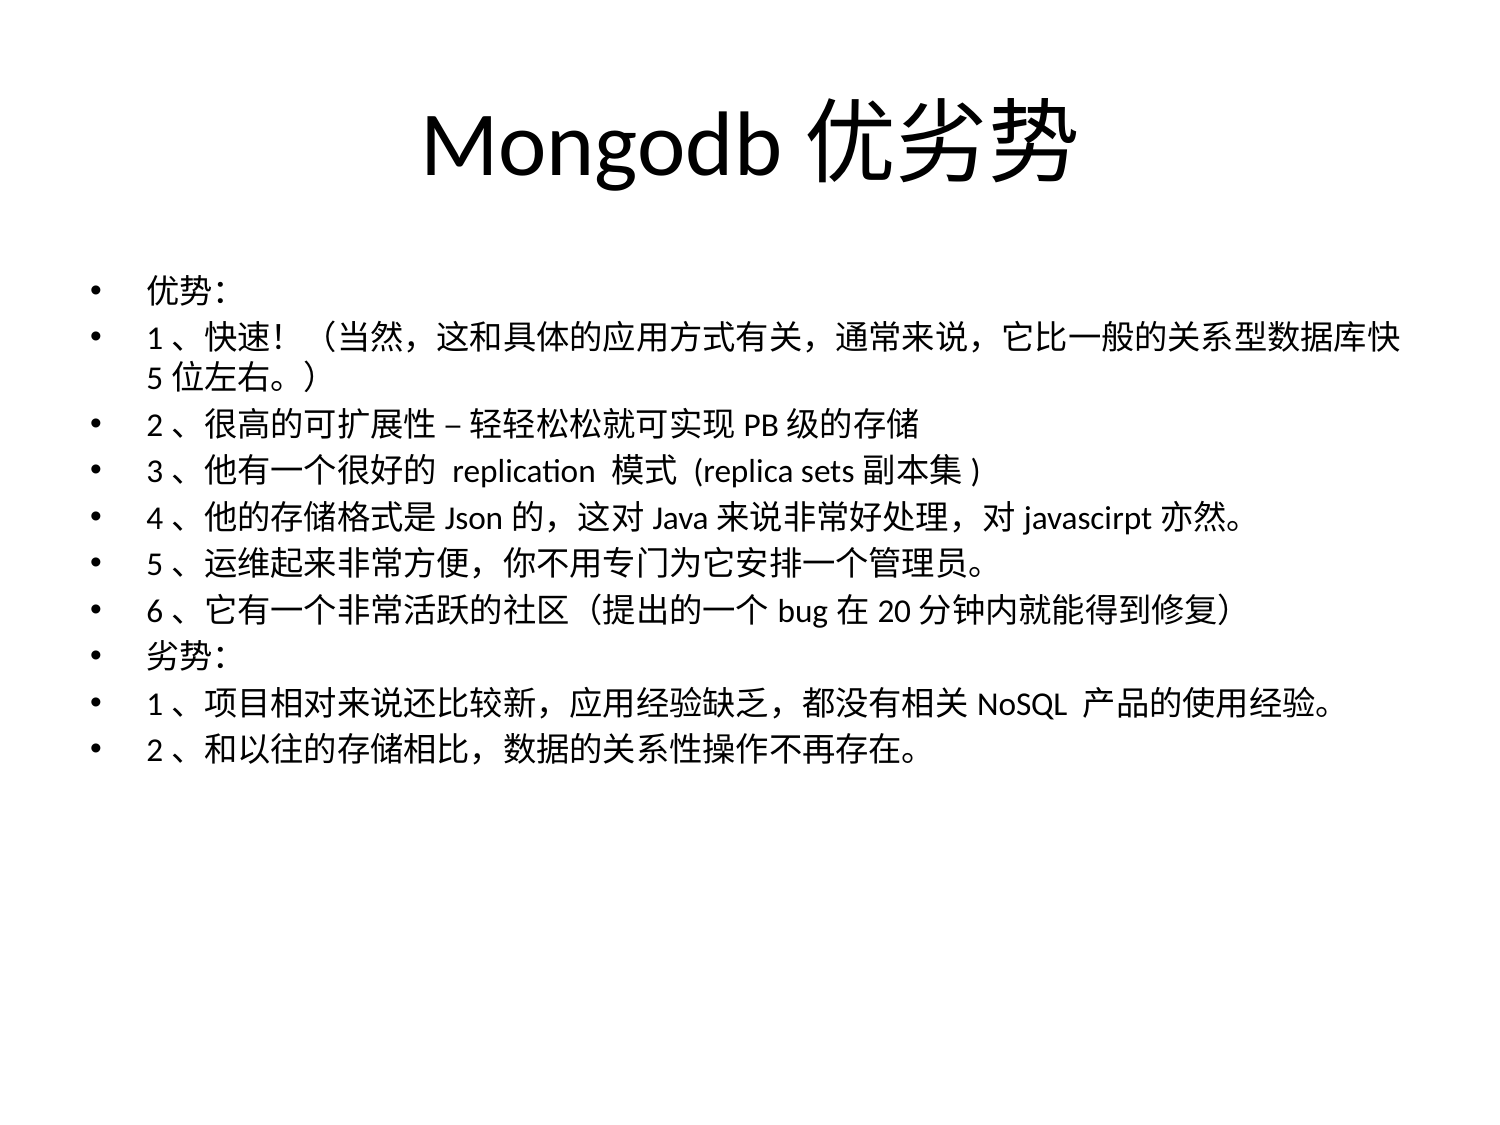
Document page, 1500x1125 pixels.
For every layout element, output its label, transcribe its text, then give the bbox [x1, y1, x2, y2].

list 优势： 1、快速！（当然，这和具体的应用方式有关，通常来说，它比一般的关系型数据库快5位左右。） 2、很高的可扩展性 – 轻轻松松就可实现PB级的存储 3、他有一个很好的 replication 模式 (replica sets副本集) 4、他的存储格式是Json的，这对Java来说非常好处理，对javascirpt亦然。 5、运维起来非常方便，你不用专门为它安排一个管理员。 6、它有一个非常活跃的社区（提出的一个bug在20分钟内就能得到修复） 劣势： 1、项目相对来说还比较新，应用经验缺乏，都没有相关NoSQL 产品的使用经验。 2、和以往的存储相比，数据的关系性操作不再存在。 [75, 262, 1425, 1005]
title Mongodb优劣势 [75, 45, 1425, 233]
